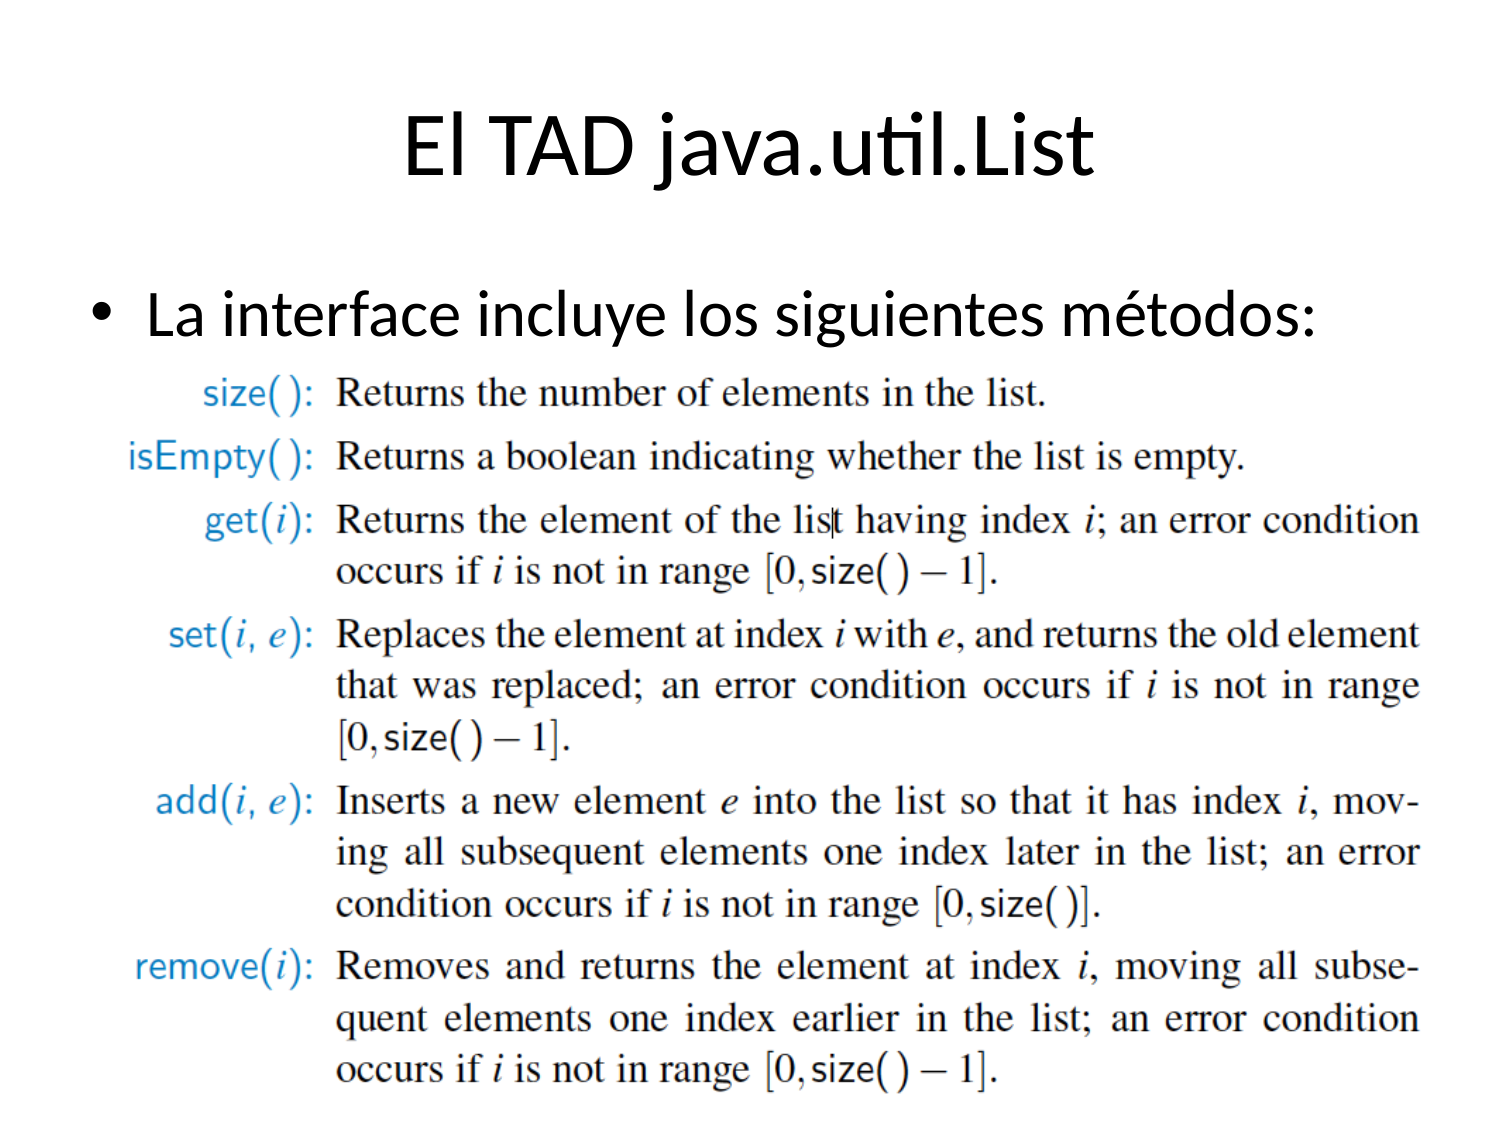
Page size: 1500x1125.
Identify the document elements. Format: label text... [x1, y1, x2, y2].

list La interface incluye los siguientes métodos: [75, 262, 1425, 361]
picture [76, 361, 1448, 1102]
title El TAD java.util.List [75, 45, 1425, 233]
